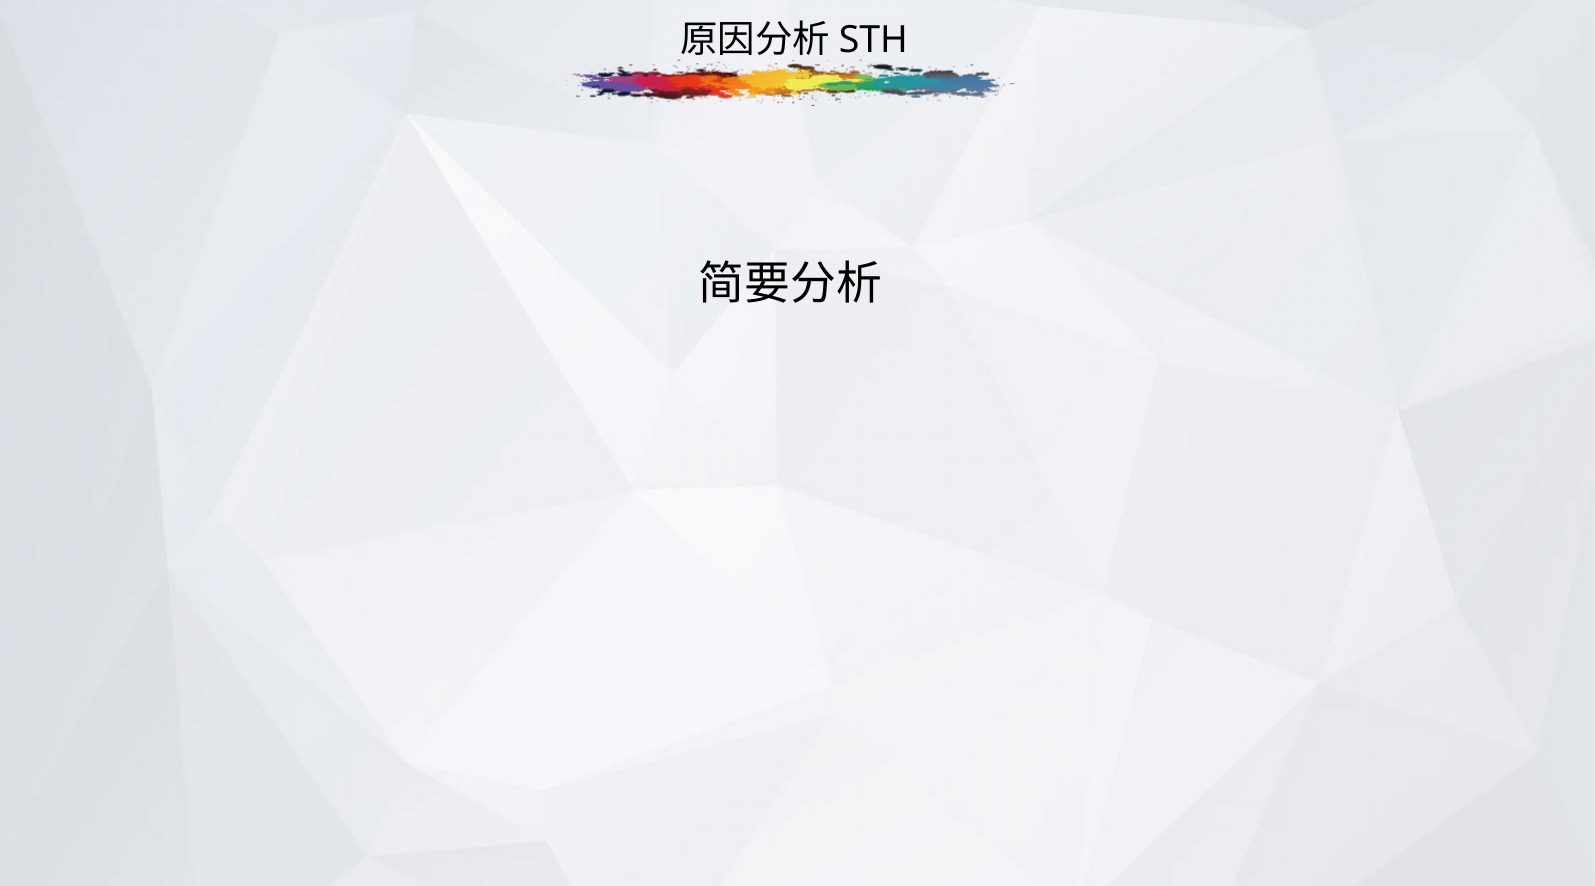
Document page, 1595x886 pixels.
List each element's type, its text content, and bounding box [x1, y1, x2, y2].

picture [0, 0, 1595, 886]
text_box 简要分析 [313, 246, 1268, 317]
text_box 原因分析STH [588, 9, 1000, 56]
